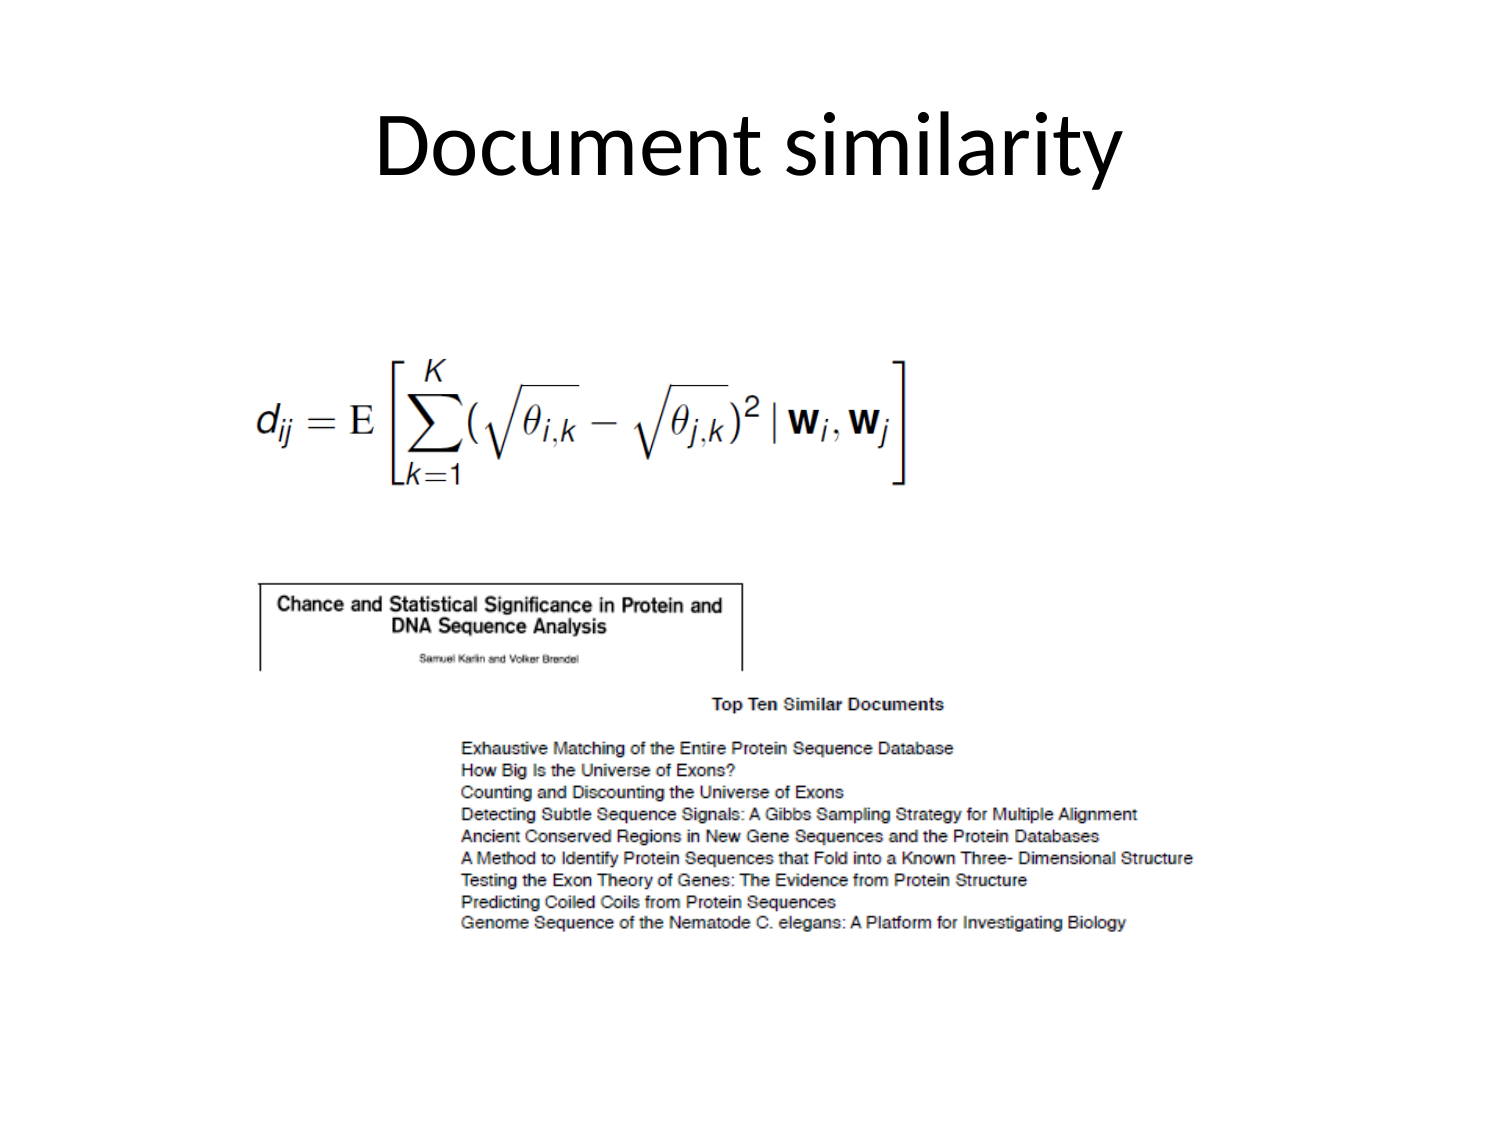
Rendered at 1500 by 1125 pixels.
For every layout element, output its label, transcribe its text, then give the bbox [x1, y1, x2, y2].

title Document similarity [75, 45, 1425, 233]
picture [252, 574, 1219, 968]
picture [224, 324, 938, 514]
